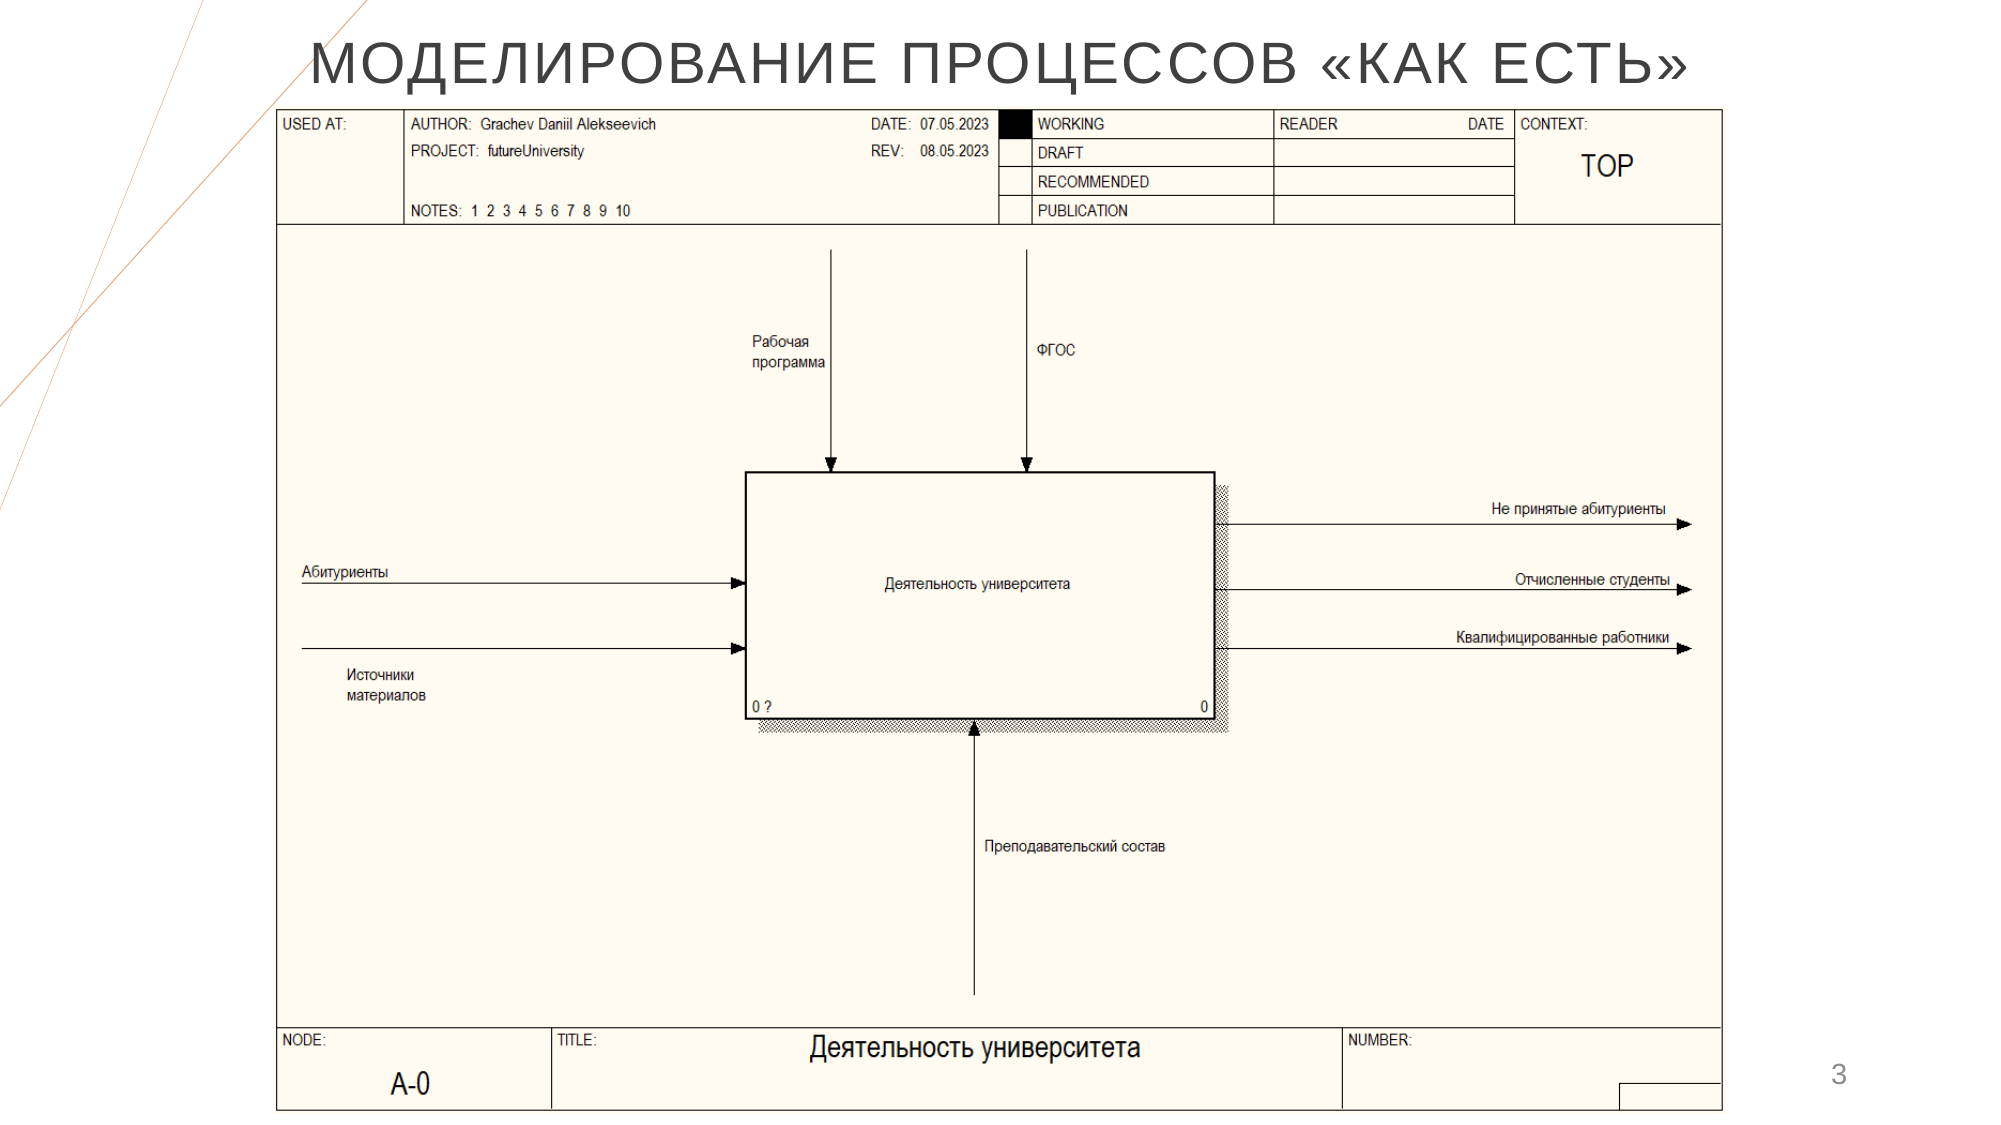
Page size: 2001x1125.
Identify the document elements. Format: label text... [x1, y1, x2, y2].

picture [274, 106, 1726, 1114]
title Моделирование процессов «Как есть» [290, 22, 1710, 106]
slide_number 3 [1726, 1042, 1863, 1103]
